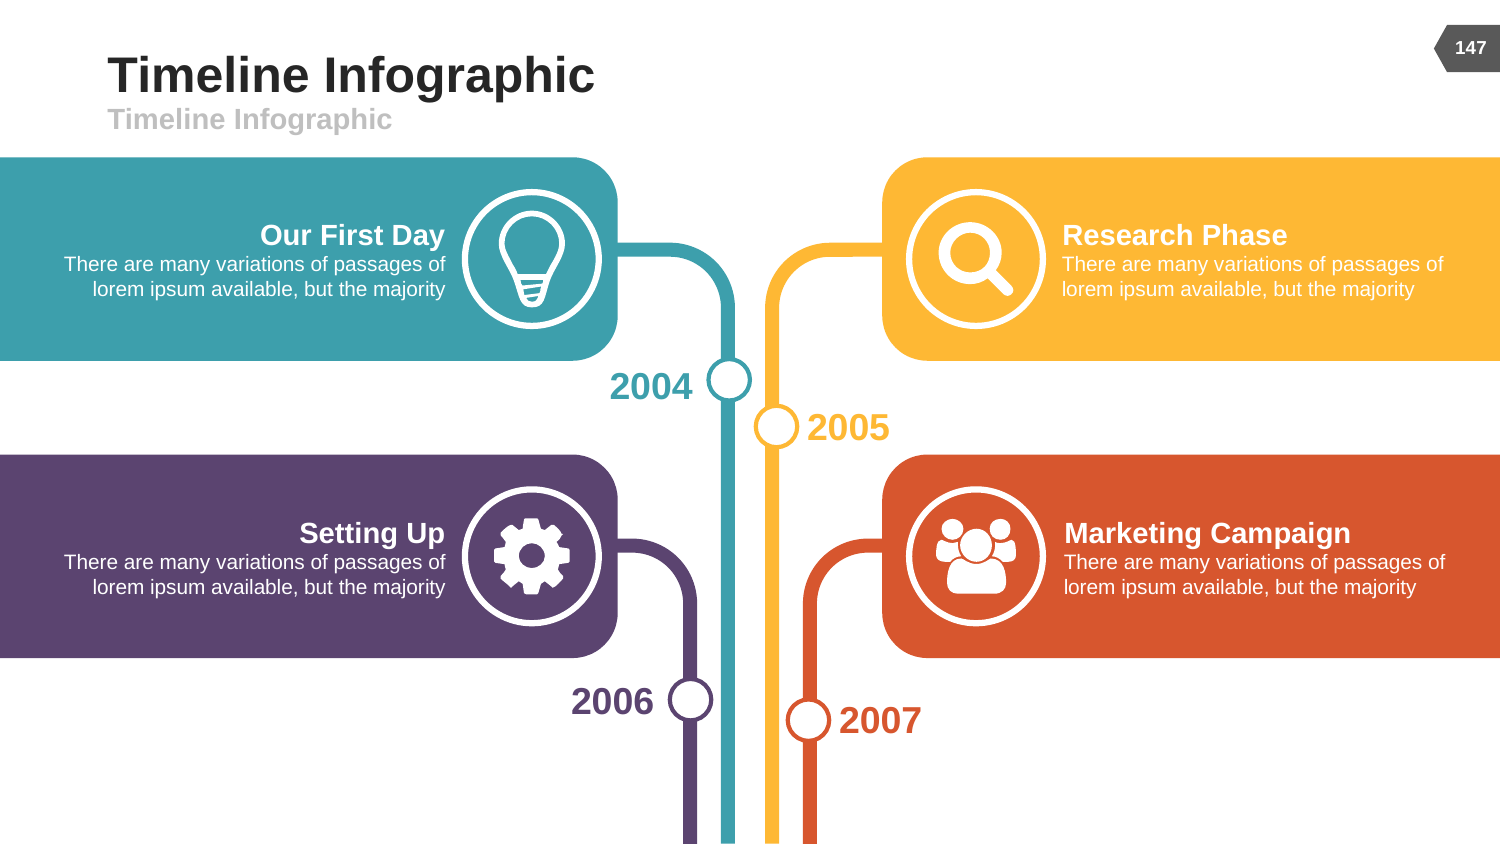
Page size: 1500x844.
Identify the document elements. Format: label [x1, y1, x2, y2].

list [107, 101, 783, 135]
title [107, 43, 1033, 102]
text_box [0, 452, 714, 844]
text_box [609, 361, 693, 407]
text_box [753, 155, 1500, 844]
text_box [839, 696, 923, 742]
text_box [785, 452, 1500, 844]
text_box [807, 402, 891, 448]
text_box [0, 155, 753, 844]
text_box [570, 677, 655, 723]
slide_number [1439, 24, 1500, 70]
